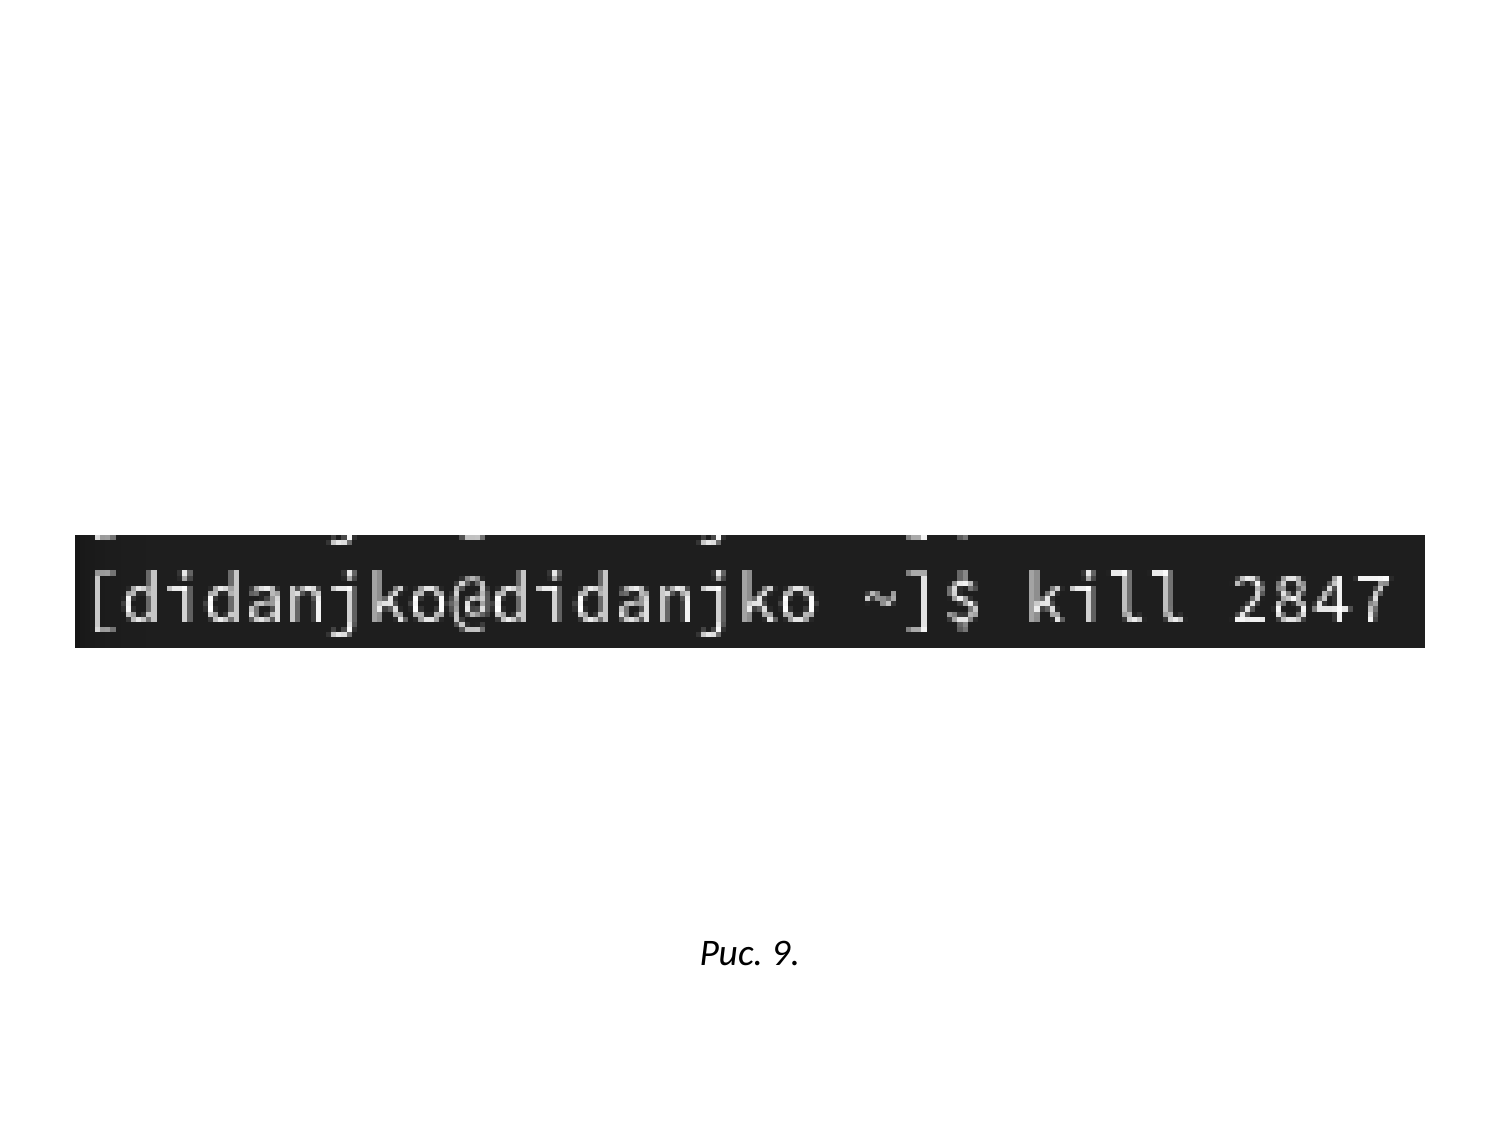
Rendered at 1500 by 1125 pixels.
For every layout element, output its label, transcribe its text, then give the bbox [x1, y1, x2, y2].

text_box Рис. 9. [74, 920, 1425, 1005]
picture [74, 535, 1426, 649]
